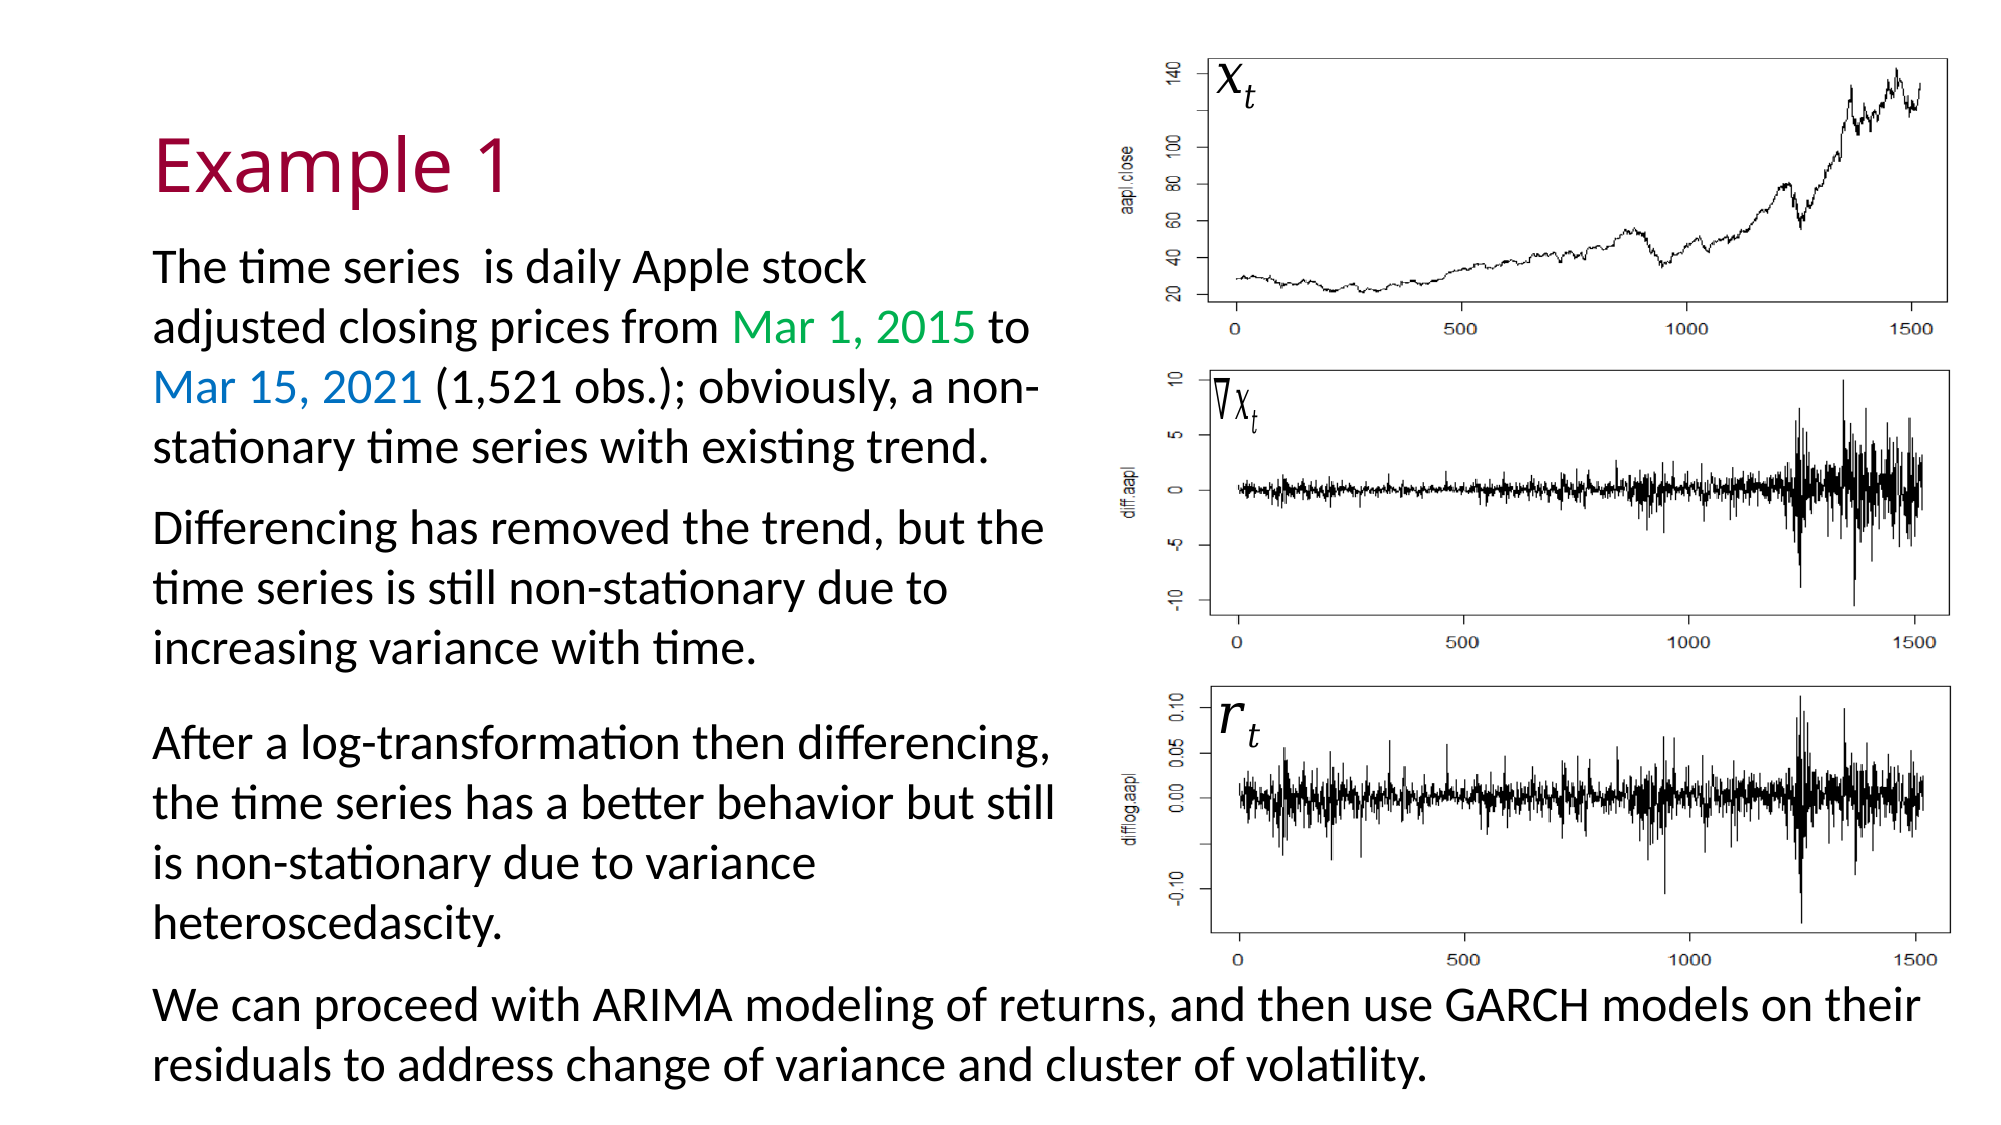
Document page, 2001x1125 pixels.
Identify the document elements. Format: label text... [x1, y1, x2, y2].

title Example 1 [137, 59, 1000, 278]
text_box We can proceed with ARIMA modeling of returns, and then use GARCH models on their residuals to address change of variance and cluster of volatility. [137, 964, 1957, 1099]
text_box After a log-transformation then differencing, the time series has a better behavior but still is non-stationary due to variance heteroscedascity. [137, 702, 1089, 958]
text_box Differencing has removed the trend, but the time series is still non-stationary due to increasing variance with time. [137, 487, 1067, 683]
picture [1118, 678, 1957, 968]
picture [1115, 48, 1955, 337]
picture [1118, 362, 1957, 652]
